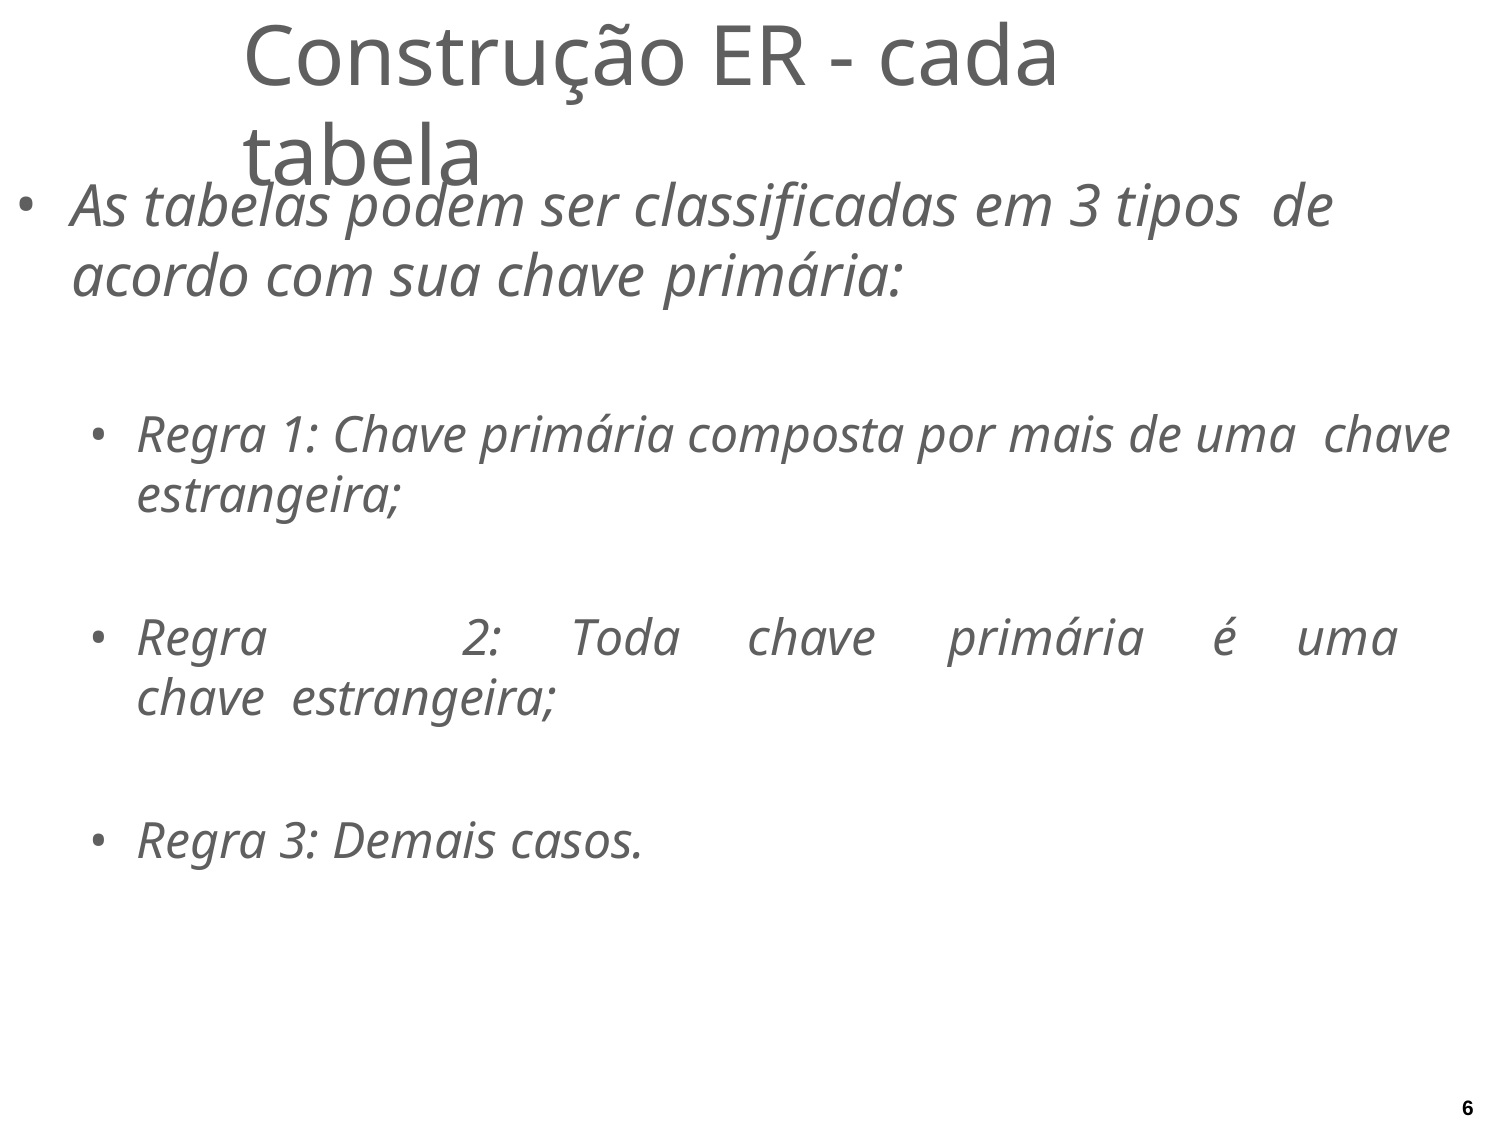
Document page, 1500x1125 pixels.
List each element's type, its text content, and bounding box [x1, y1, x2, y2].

text_box As tabelas podem ser classificadas em 3 tipos de acordo com sua chave primária: Regra 1: Chave primária composta por mais de uma chave estrangeira; Regra 2: Toda chave primária é uma chave estrangeira; Regra 3: Demais casos. [12, 166, 1488, 869]
slide_number 6 [1455, 1094, 1492, 1125]
title Construção ER - cada tabela [0, 0, 1284, 203]
